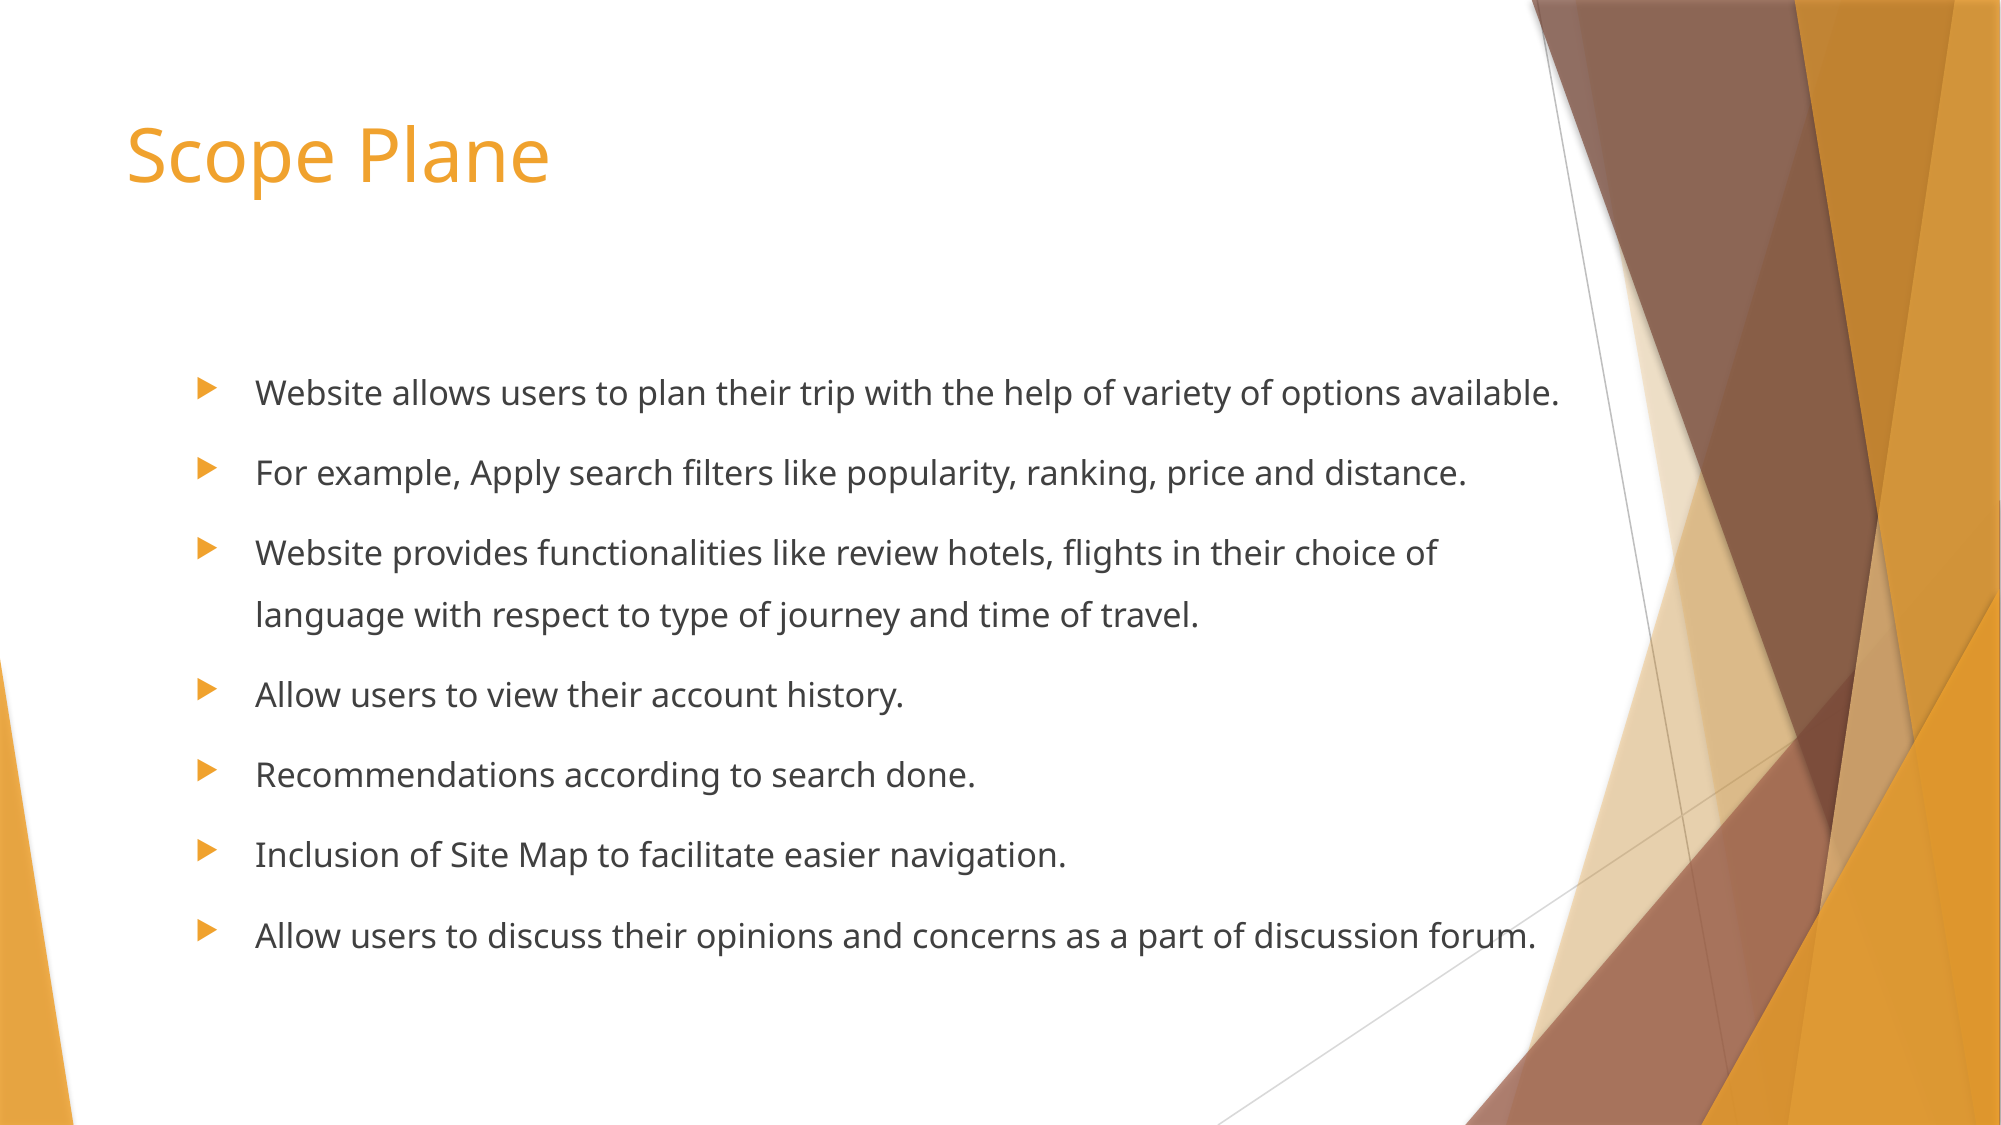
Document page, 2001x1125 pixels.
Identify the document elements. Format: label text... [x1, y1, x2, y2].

title Scope Plane [111, 99, 1522, 317]
list Website allows users to plan their trip with the help of variety of options available. For example, Apply search filters like popularity, ranking, price and distance. Website provides functionalities like review hotels, flights in their choice of language with respect to type of journey and time of travel. Allow users to view their account history. Recommendations according to search done. Inclusion of Site Map to facilitate easier navigation. Allow users to discuss their opinions and concerns as a part of discussion forum. [180, 343, 1591, 980]
